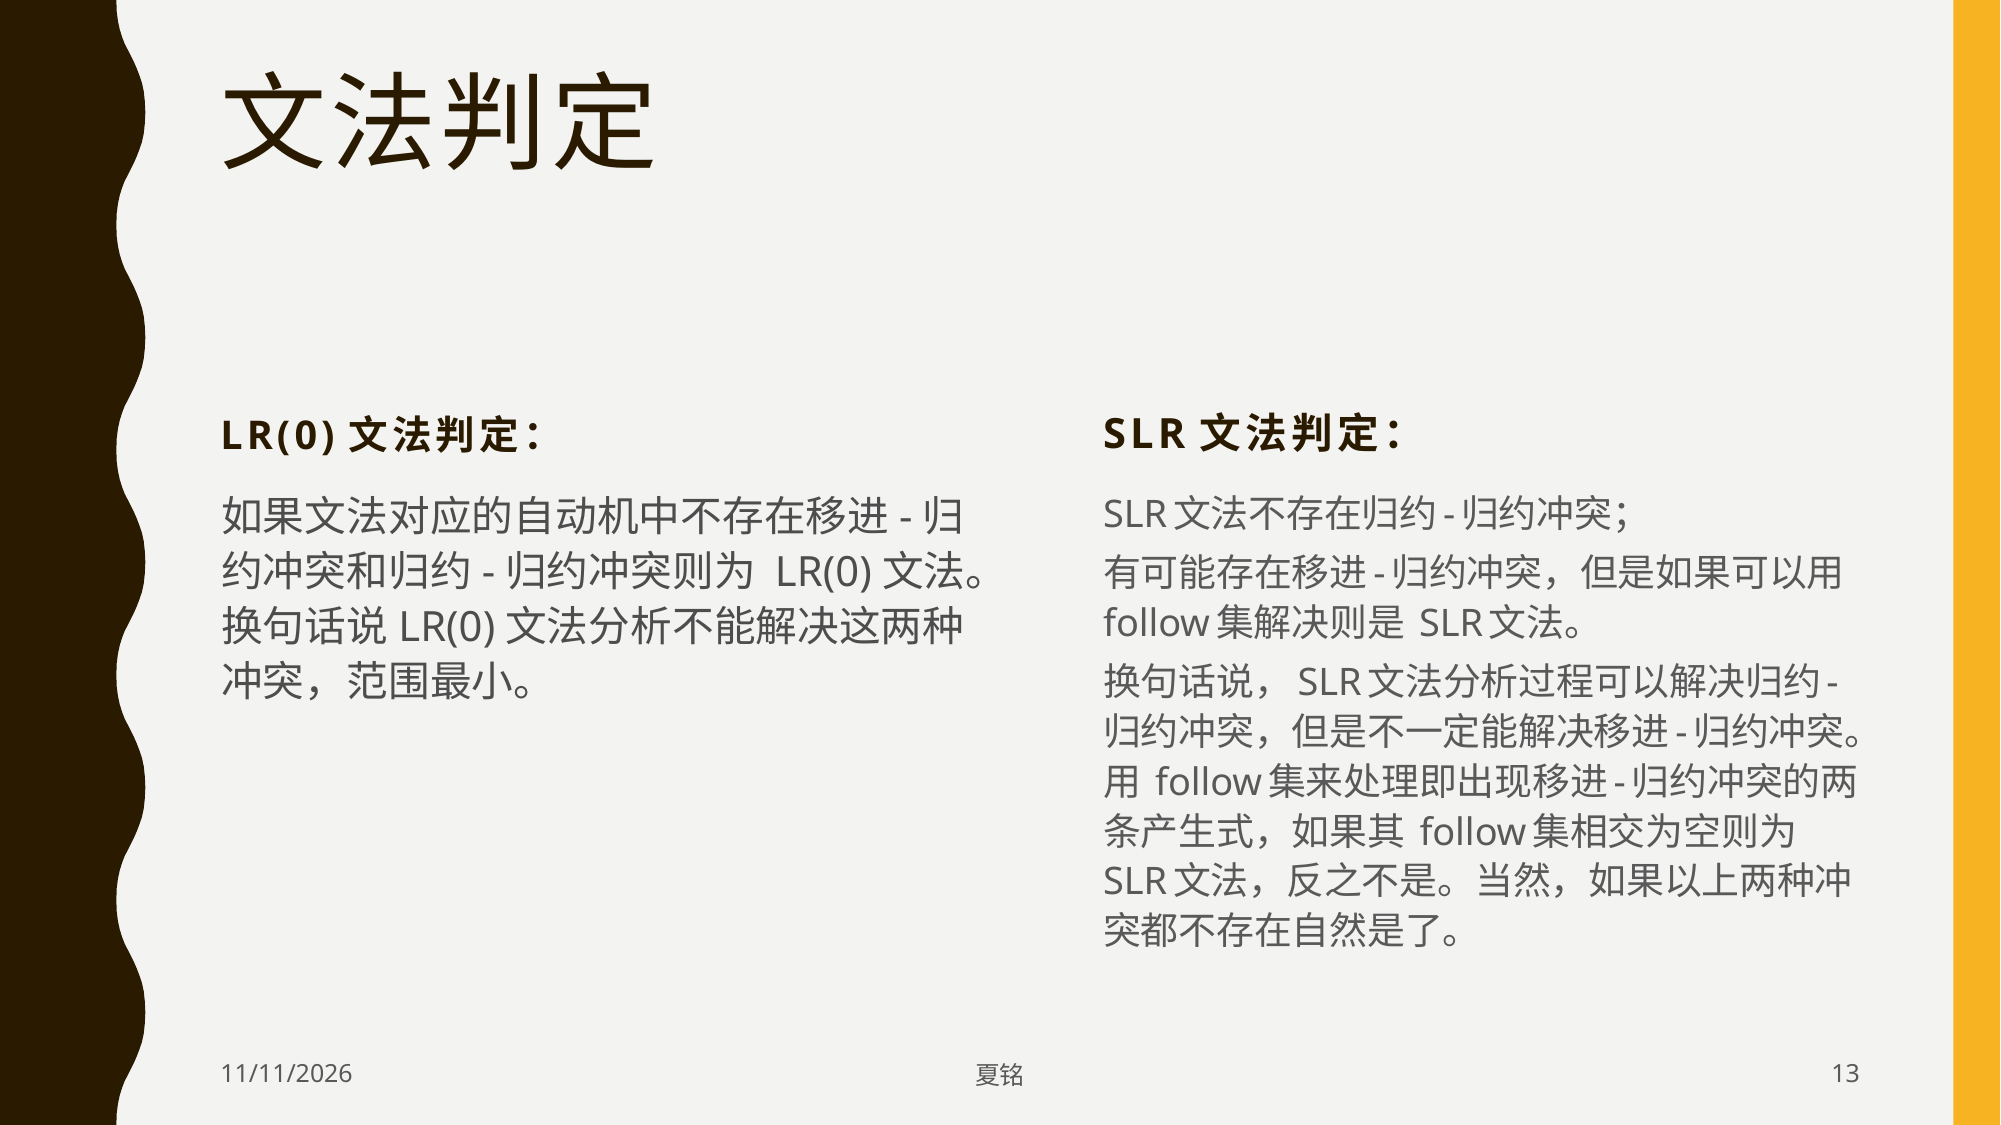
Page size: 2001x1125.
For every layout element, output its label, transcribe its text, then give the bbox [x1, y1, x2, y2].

list SLR文法判定： [1088, 360, 1876, 465]
list 如果文法对应的自动机中不存在移进-归约冲突和归约-归约冲突则为 LR(0)文法。换句话说LR(0)文法分析不能解决这两种冲突，范围最小。 [206, 477, 994, 969]
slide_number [205, 1045, 588, 1103]
title 文法判定 [205, 62, 1875, 308]
slide_number 13 [1412, 1045, 1875, 1103]
list LR(0)文法判定： [205, 360, 993, 465]
list SLR文法不存在归约-归约冲突； 有可能存在移进-归约冲突，但是如果可以用 follow集解决则是 SLR文法。 换句话说，SLR文法分析过程可以解决归约-归约冲突，但是不一定能解决移进-归约冲突。用 follow集来处理即出现移进-归约冲突的两条产生式，如果其 follow集相交为空则为 SLR文法，反之不是。当然，如果以上两种冲突都不存在自然是了。 [1088, 477, 1876, 969]
footer 夏铭 [662, 1045, 1338, 1103]
